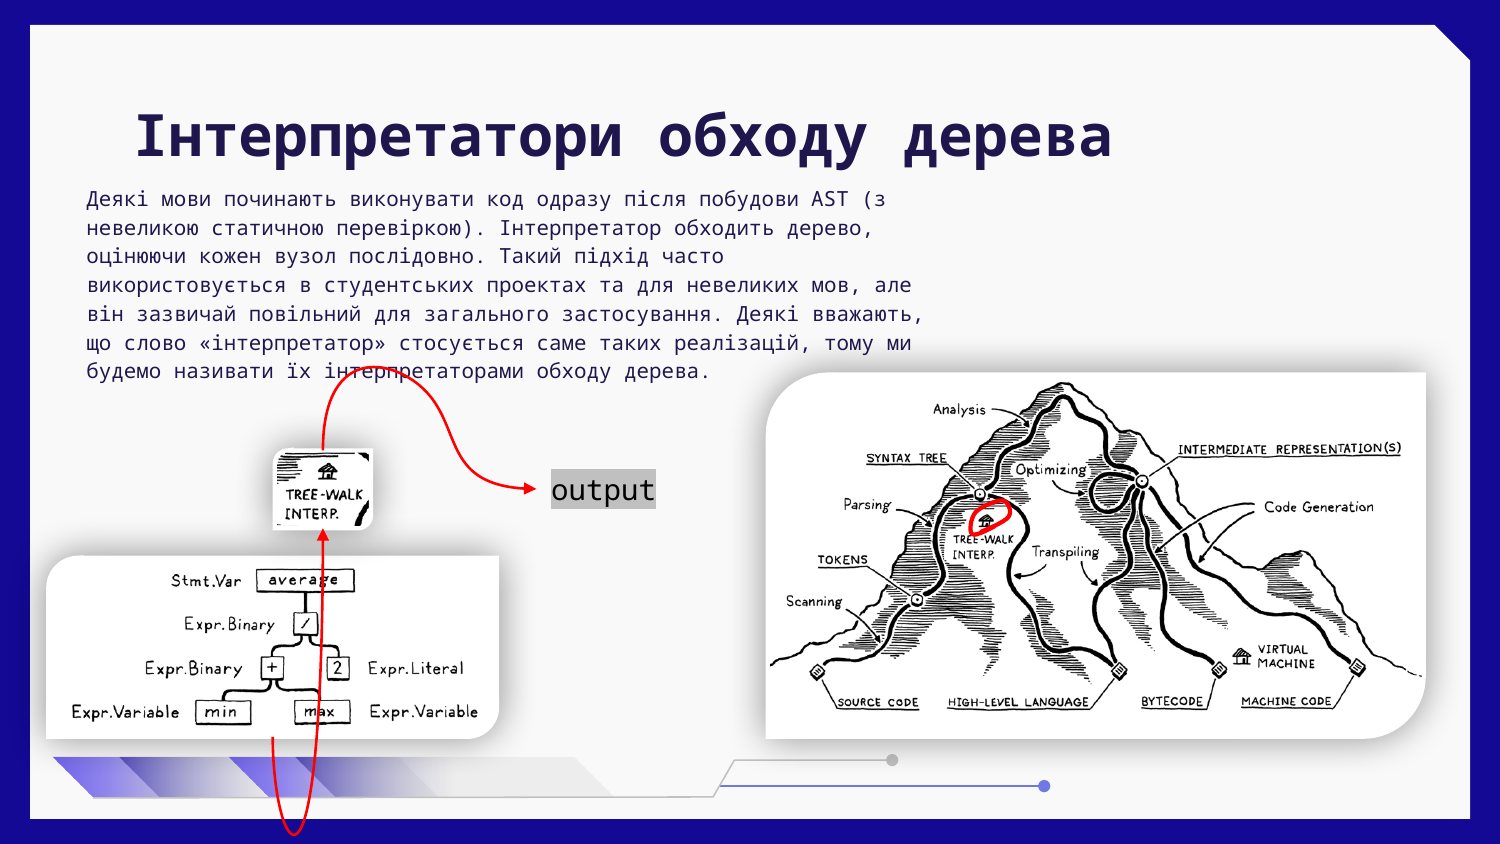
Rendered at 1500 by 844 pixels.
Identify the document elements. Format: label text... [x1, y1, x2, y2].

picture [280, 799, 307, 824]
picture [45, 755, 283, 824]
title Інтерпретатори обходу дерева [118, 72, 1382, 167]
picture [312, 755, 627, 796]
picture [275, 755, 313, 796]
picture [305, 798, 627, 824]
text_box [767, 374, 1424, 737]
picture [48, 557, 498, 738]
text_box output [536, 464, 671, 514]
subtitle Деякі мови починають виконувати код одразу після побудови AST (з невеликою статичною перевіркою). Інтерпретатор обходить дерево, оцінюючи кожен вузол послідовно. Такий підхід часто використовується в студентських проектах та для невеликих мов, але він зазвичай повільний для загального застосування. Деякі вважають, що слово «інтерпретатор» стосується саме таких реалізацій, тому ми будемо називати їх інтерпретаторами обходу дерева. [48, 166, 949, 398]
picture [274, 450, 372, 529]
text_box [48, 489, 275, 648]
